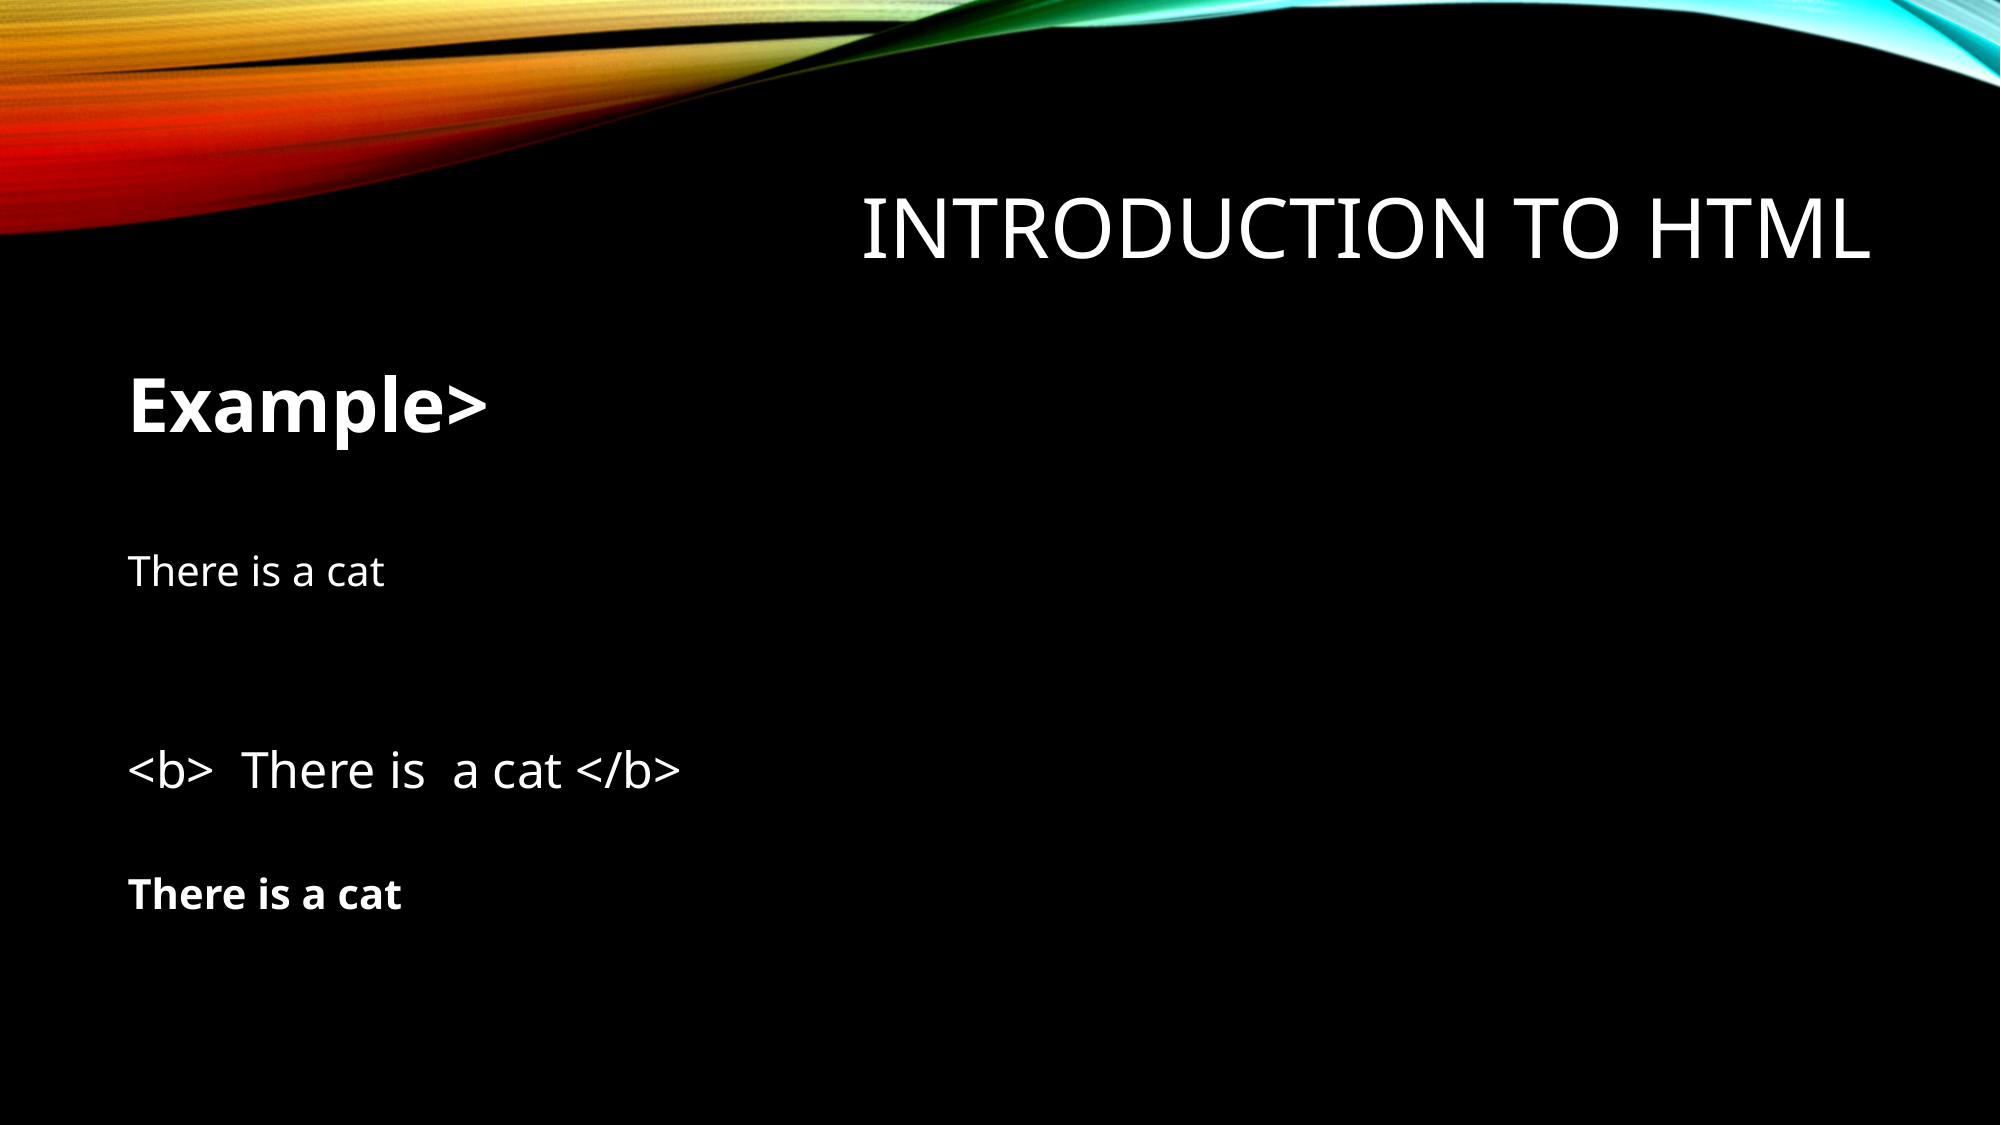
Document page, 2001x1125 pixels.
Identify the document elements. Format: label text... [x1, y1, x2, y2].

title Introduction to HTML [474, 125, 1888, 338]
list Example> There is a cat <b> There is a cat </b> There is a cat [112, 360, 1888, 1021]
picture [0, 0, 2000, 237]
